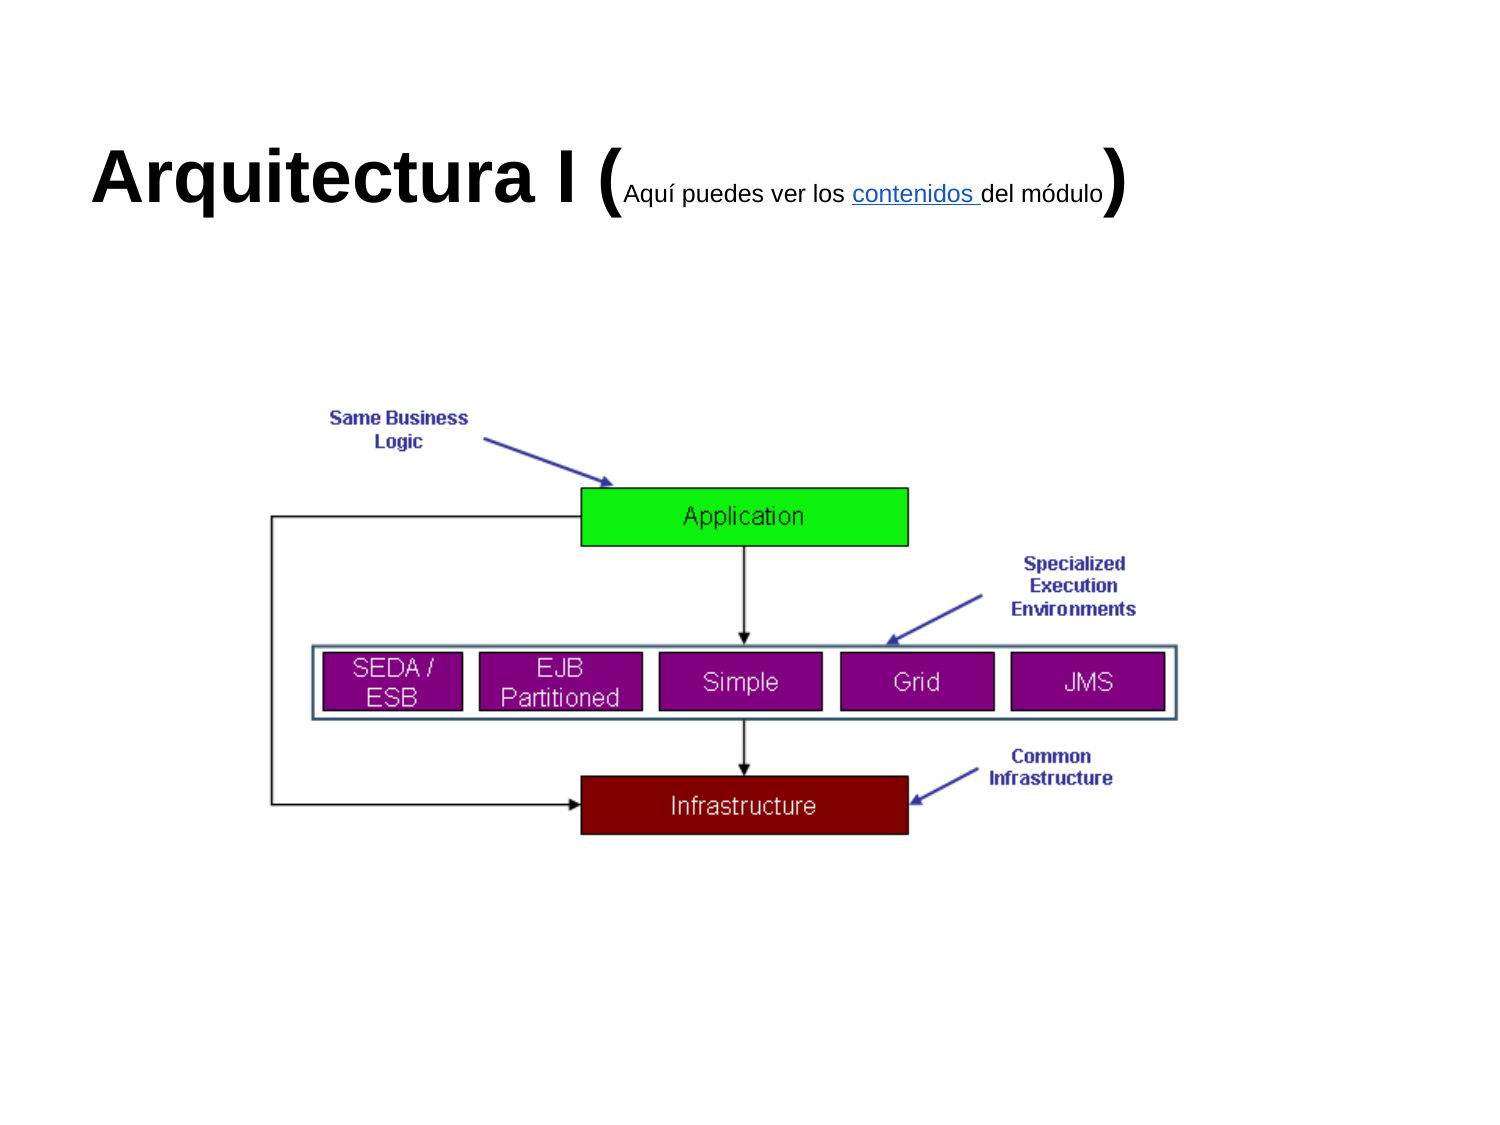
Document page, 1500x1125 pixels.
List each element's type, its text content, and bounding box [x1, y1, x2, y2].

title Arquitectura I (Aquí puedes ver los contenidos del módulo) [75, 45, 1425, 233]
picture [218, 403, 1223, 876]
